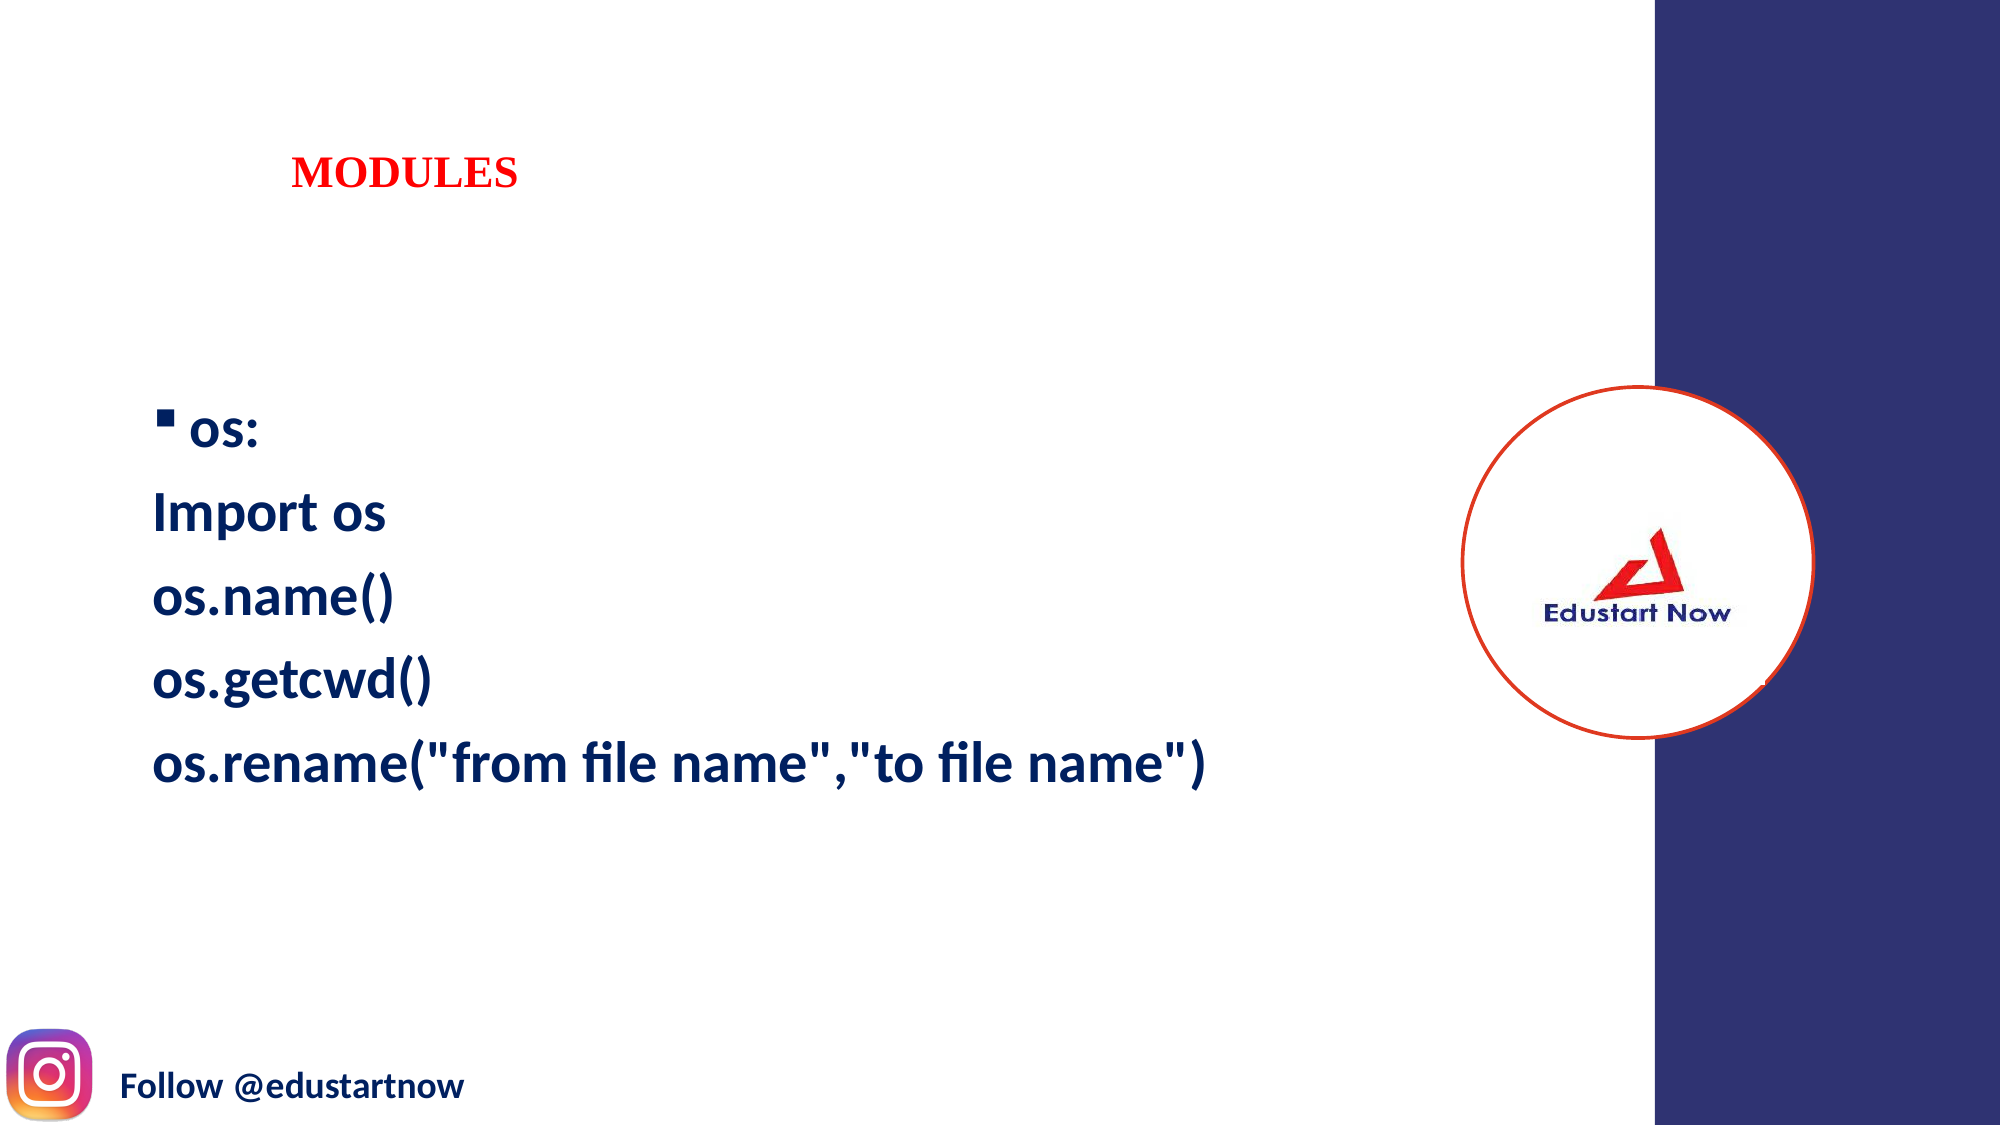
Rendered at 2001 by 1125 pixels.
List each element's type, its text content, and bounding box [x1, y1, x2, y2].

text_box [1654, 0, 2000, 1125]
text_box Follow @edustartnow [108, 1053, 556, 1114]
title MODULES [84, 91, 1411, 309]
picture [1515, 468, 1765, 685]
list os: Import os os.name() os.getcwd() os.rename("from file name","to file name") [137, 299, 1863, 1014]
picture [0, 1012, 108, 1125]
